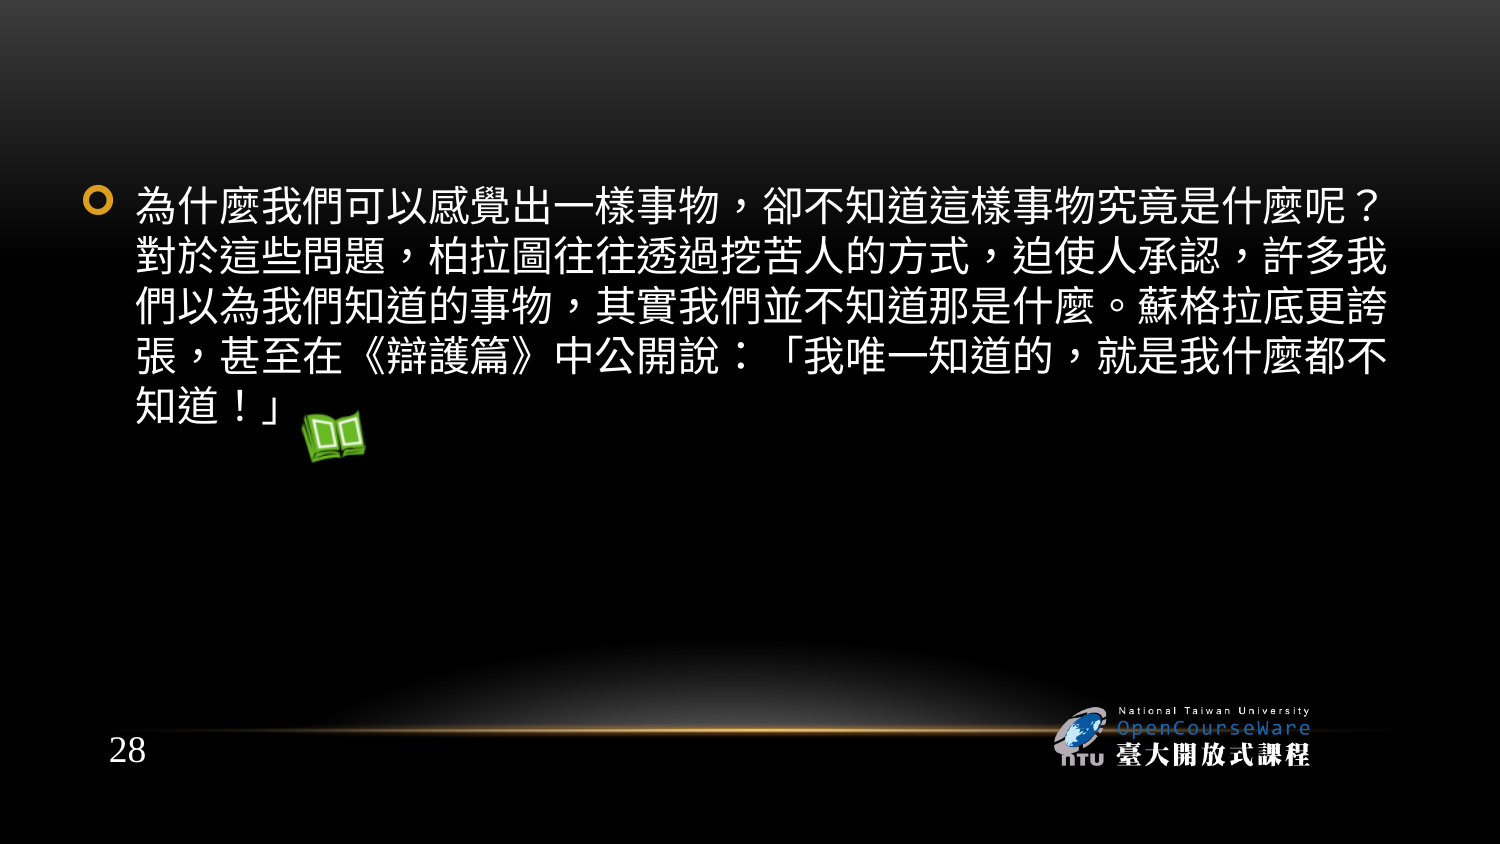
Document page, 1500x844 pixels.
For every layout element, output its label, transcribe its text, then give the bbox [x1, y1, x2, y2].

text_box 28 [94, 732, 194, 777]
picture [0, 0, 1500, 844]
picture [300, 409, 366, 465]
text_box 為什麼我們可以感覺出一樣事物，卻不知道這樣事物究竟是什麼呢？對於這些問題，柏拉圖往往透過挖苦人的方式，迫使人承認，許多我們以為我們知道的事物，其實我們並不知道那是什麼。蘇格拉底更誇張，甚至在《辯護篇》中公開說：「我唯一知道的，就是我什麼都不知道！」 [64, 172, 1415, 844]
